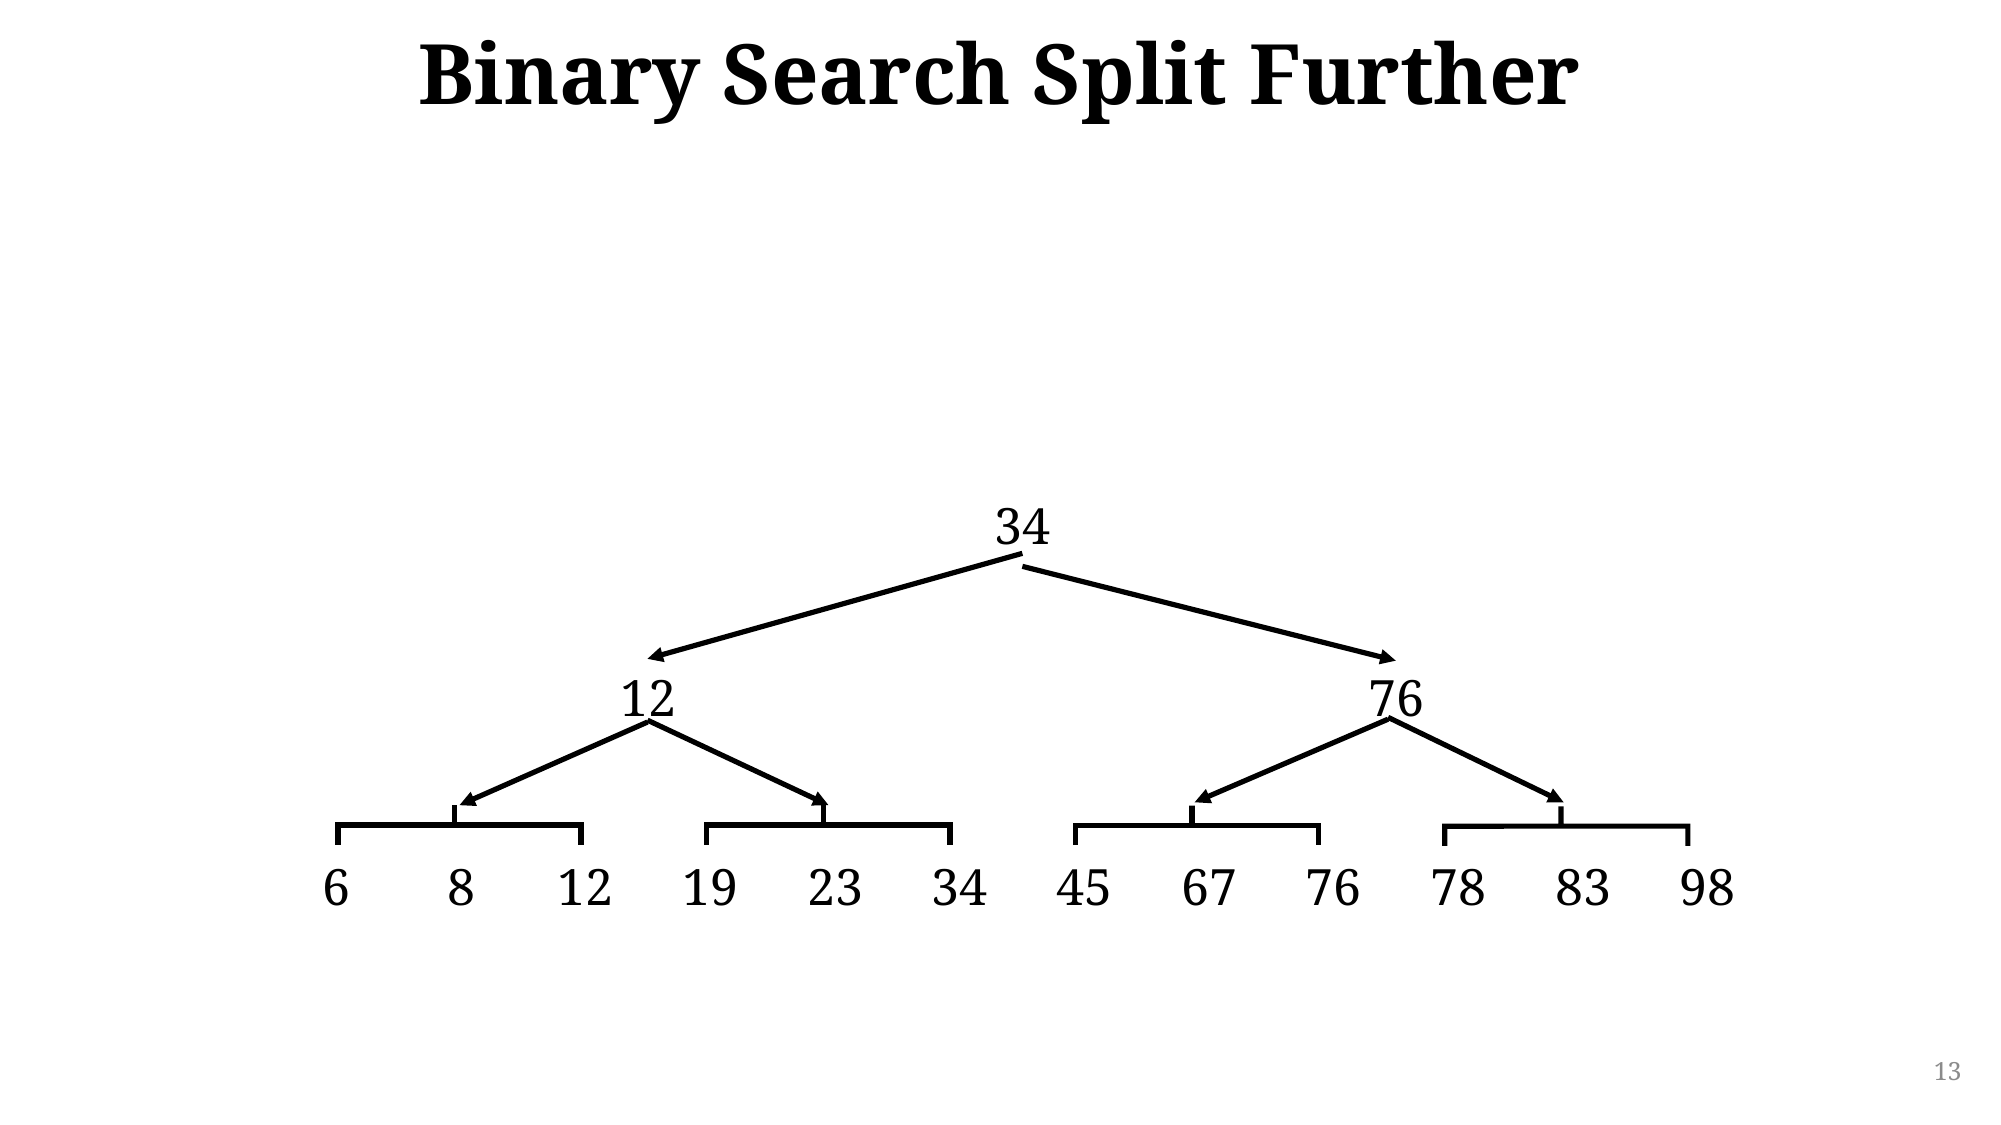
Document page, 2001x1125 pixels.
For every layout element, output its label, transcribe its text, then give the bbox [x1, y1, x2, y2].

table_header 76 [1271, 845, 1396, 928]
table_header 67 [1147, 846, 1271, 928]
table_header 83 [1521, 846, 1645, 928]
table_header 76 [1022, 655, 1771, 739]
table_header 12 [523, 845, 648, 928]
table_header 78 [1396, 845, 1521, 928]
table_header 19 [648, 845, 773, 928]
table_header 45 [1022, 845, 1147, 928]
table_header 12 [274, 655, 1022, 739]
title Binary Search Split Further [137, 0, 1863, 149]
table_header 98 [1645, 845, 1770, 928]
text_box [1194, 719, 1388, 803]
table_header 34 [897, 845, 1022, 928]
slide_number 13 [1526, 1042, 1977, 1103]
table_header 8 [399, 845, 523, 928]
text_box [1444, 806, 1689, 846]
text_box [1022, 558, 1396, 661]
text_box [647, 553, 1023, 659]
table_header 6 [274, 845, 399, 928]
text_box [1388, 717, 1564, 803]
text_box [337, 806, 582, 845]
text_box [1075, 805, 1319, 846]
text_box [454, 722, 647, 806]
table_header 34 [274, 483, 1771, 566]
text_box [706, 806, 950, 845]
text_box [647, 720, 824, 806]
table_header 23 [773, 845, 897, 928]
